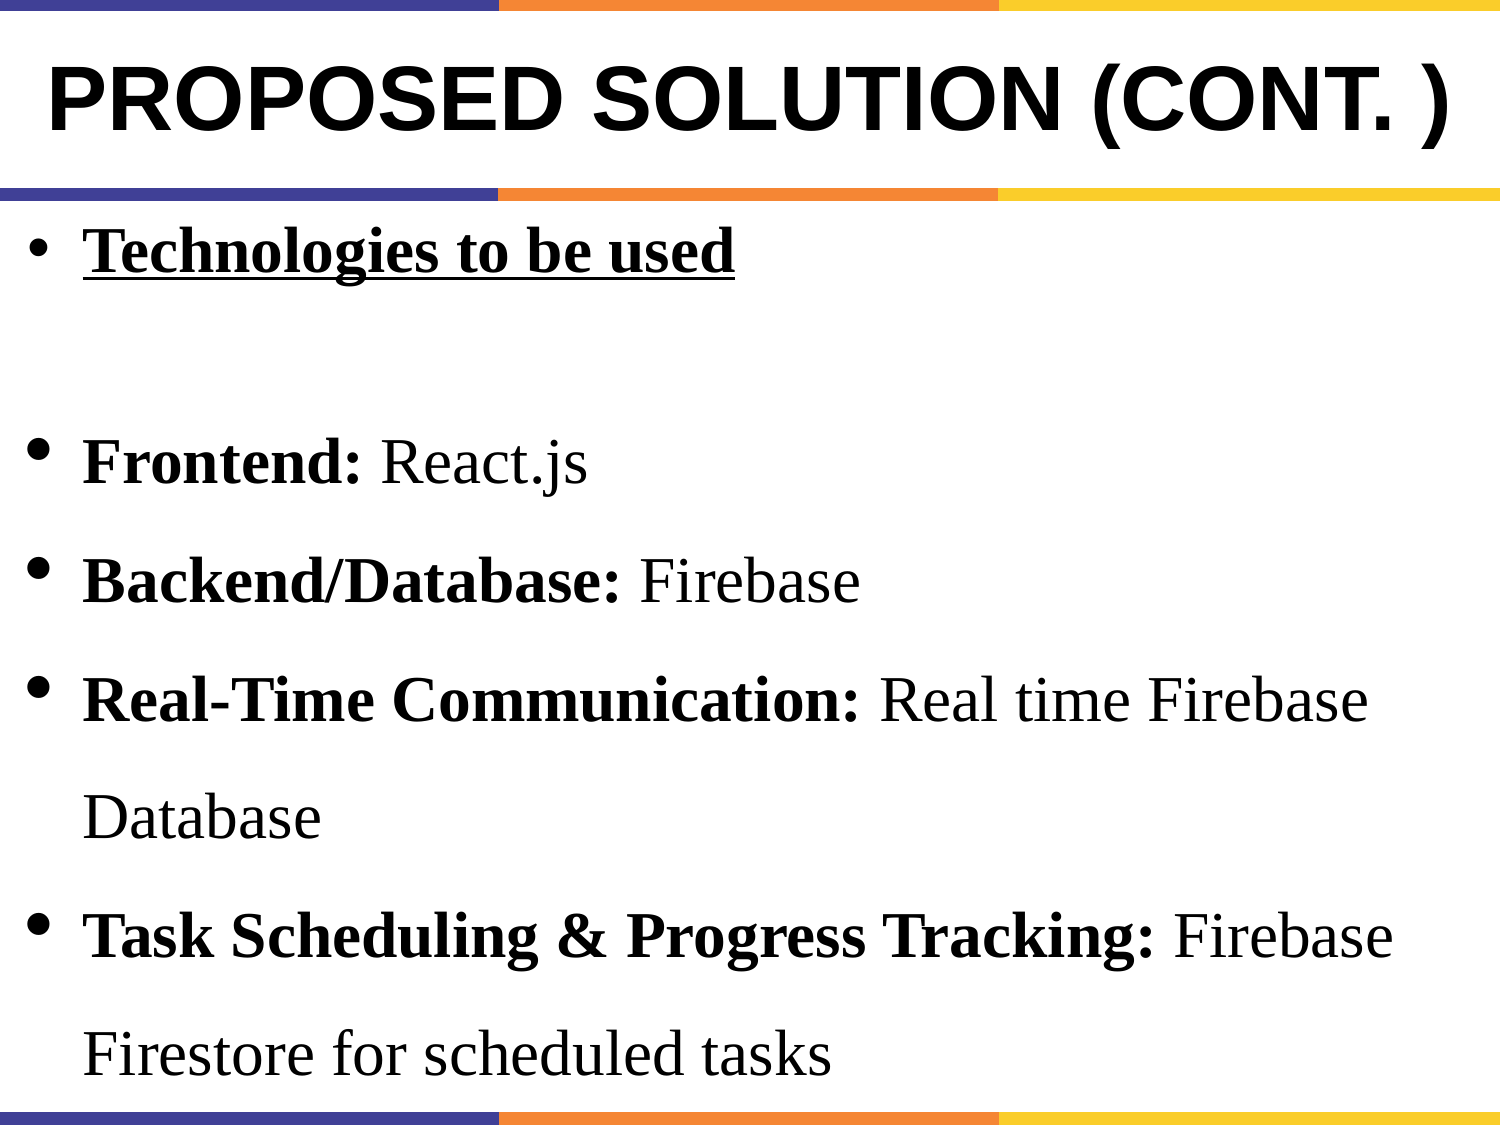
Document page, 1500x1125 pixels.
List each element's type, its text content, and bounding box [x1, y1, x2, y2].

title Proposed Solution (Cont. ) [0, 0, 1500, 188]
list Technologies to be used Frontend: React.js Backend/Database: Firebase Real-Time Communication: Real time Firebase Database Task Scheduling & Progress Tracking: Firebase Firestore for scheduled tasks [12, 200, 1488, 1100]
